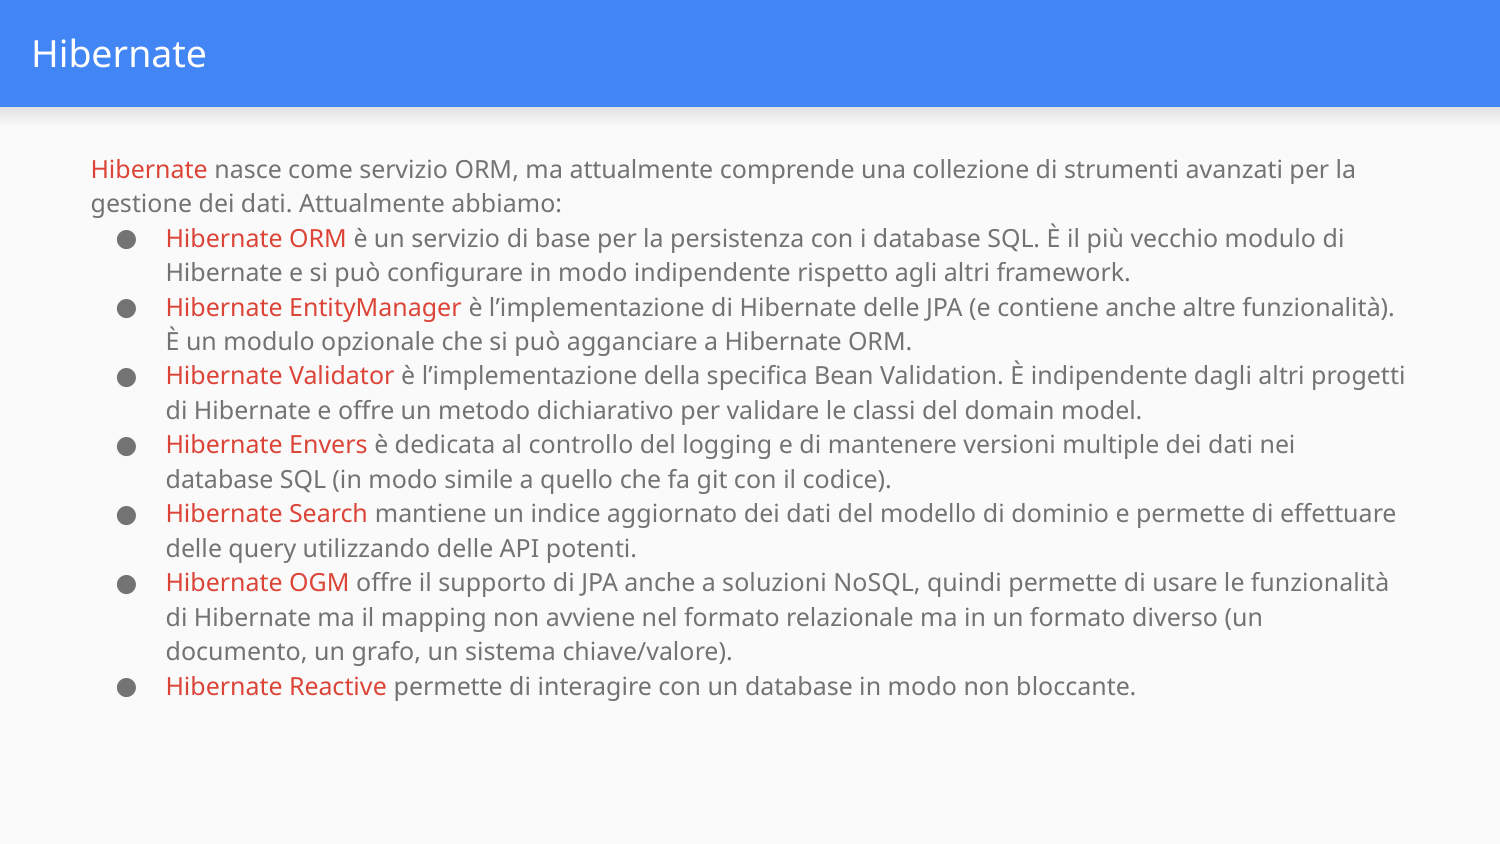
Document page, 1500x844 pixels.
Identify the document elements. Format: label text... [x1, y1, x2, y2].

list Hibernate nasce come servizio ORM, ma attualmente comprende una collezione di strumenti avanzati per la gestione dei dati. Attualmente abbiamo: Hibernate ORM è un servizio di base per la persistenza con i database SQL. È il più vecchio modulo di Hibernate e si può configurare in modo indipendente rispetto agli altri framework. Hibernate EntityManager è l’implementazione di Hibernate delle JPA (e contiene anche altre funzionalità). È un modulo opzionale che si può agganciare a Hibernate ORM. Hibernate Validator è l’implementazione della specifica Bean Validation. È indipendente dagli altri progetti di Hibernate e offre un metodo dichiarativo per validare le classi del domain model. Hibernate Envers è dedicata al controllo del logging e di mantenere versioni multiple dei dati nei database SQL (in modo simile a quello che fa git con il codice). Hibernate Search mantiene un indice aggiornato dei dati del modello di dominio e permette di effettuare delle query utilizzando delle API potenti. Hibernate OGM offre il supporto di JPA anche a soluzioni NoSQL, quindi permette di usare le funzionalità di Hibernate ma il mapping non avviene nel formato relazionale ma in un formato diverso (un documento, un grafo, un sistema chiave/valore). Hibernate Reactive permette di interagire con un database in modo non bloccante. [75, 133, 1425, 821]
title Hibernate [16, 2, 1464, 102]
